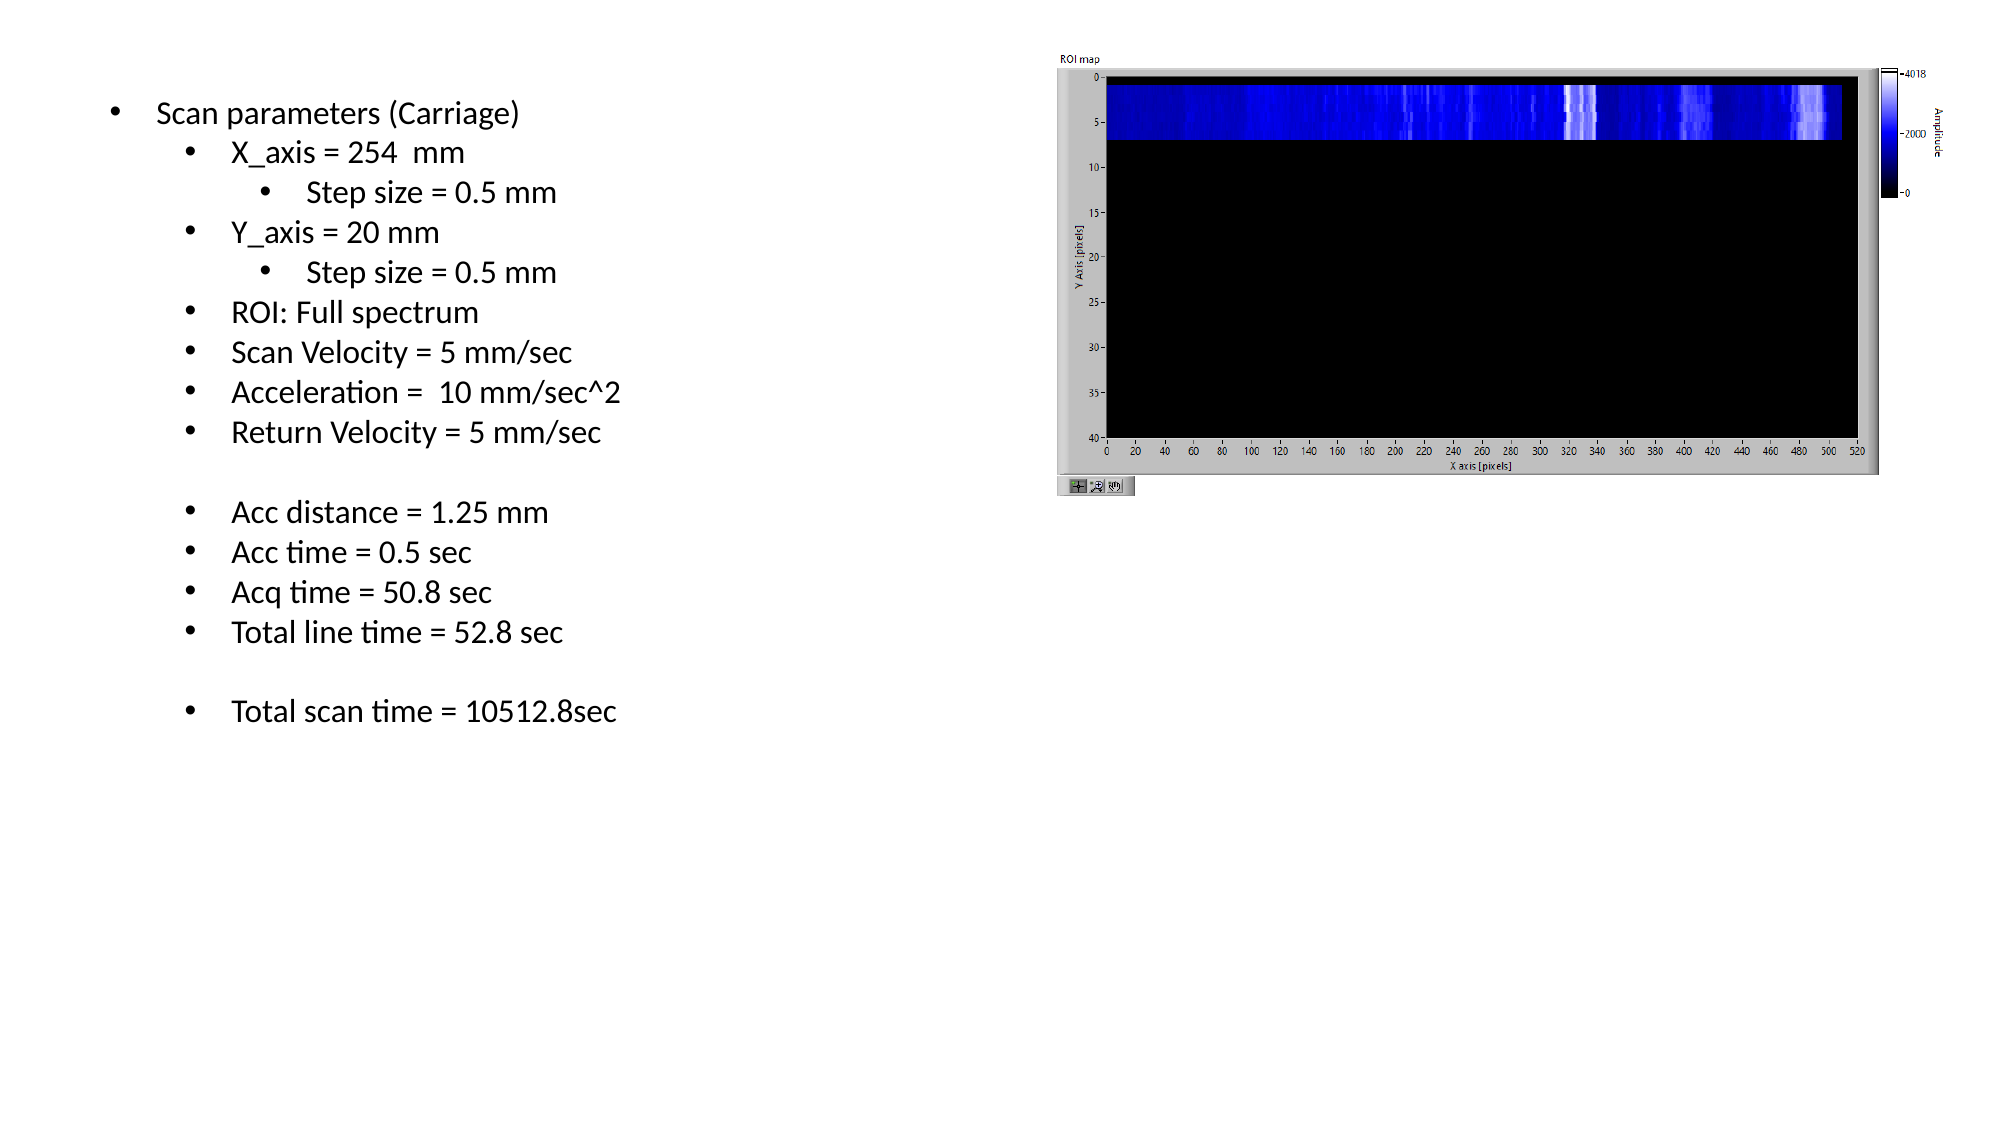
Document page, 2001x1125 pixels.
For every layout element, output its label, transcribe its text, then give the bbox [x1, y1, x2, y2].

picture [1057, 51, 1946, 496]
text_box Scan parameters (Carriage) X_axis = 254 mm Step size = 0.5 mm Y_axis = 20 mm Step size = 0.5 mm ROI: Full spectrum Scan Velocity = 5 mm/sec Acceleration = 10 mm/sec^2 Return Velocity = 5 mm/sec Acc distance = 1.25 mm Acc time = 0.5 sec Acq time = 50.8 sec Total line time = 52.8 sec Total scan time = 10512.8sec [94, 83, 688, 862]
